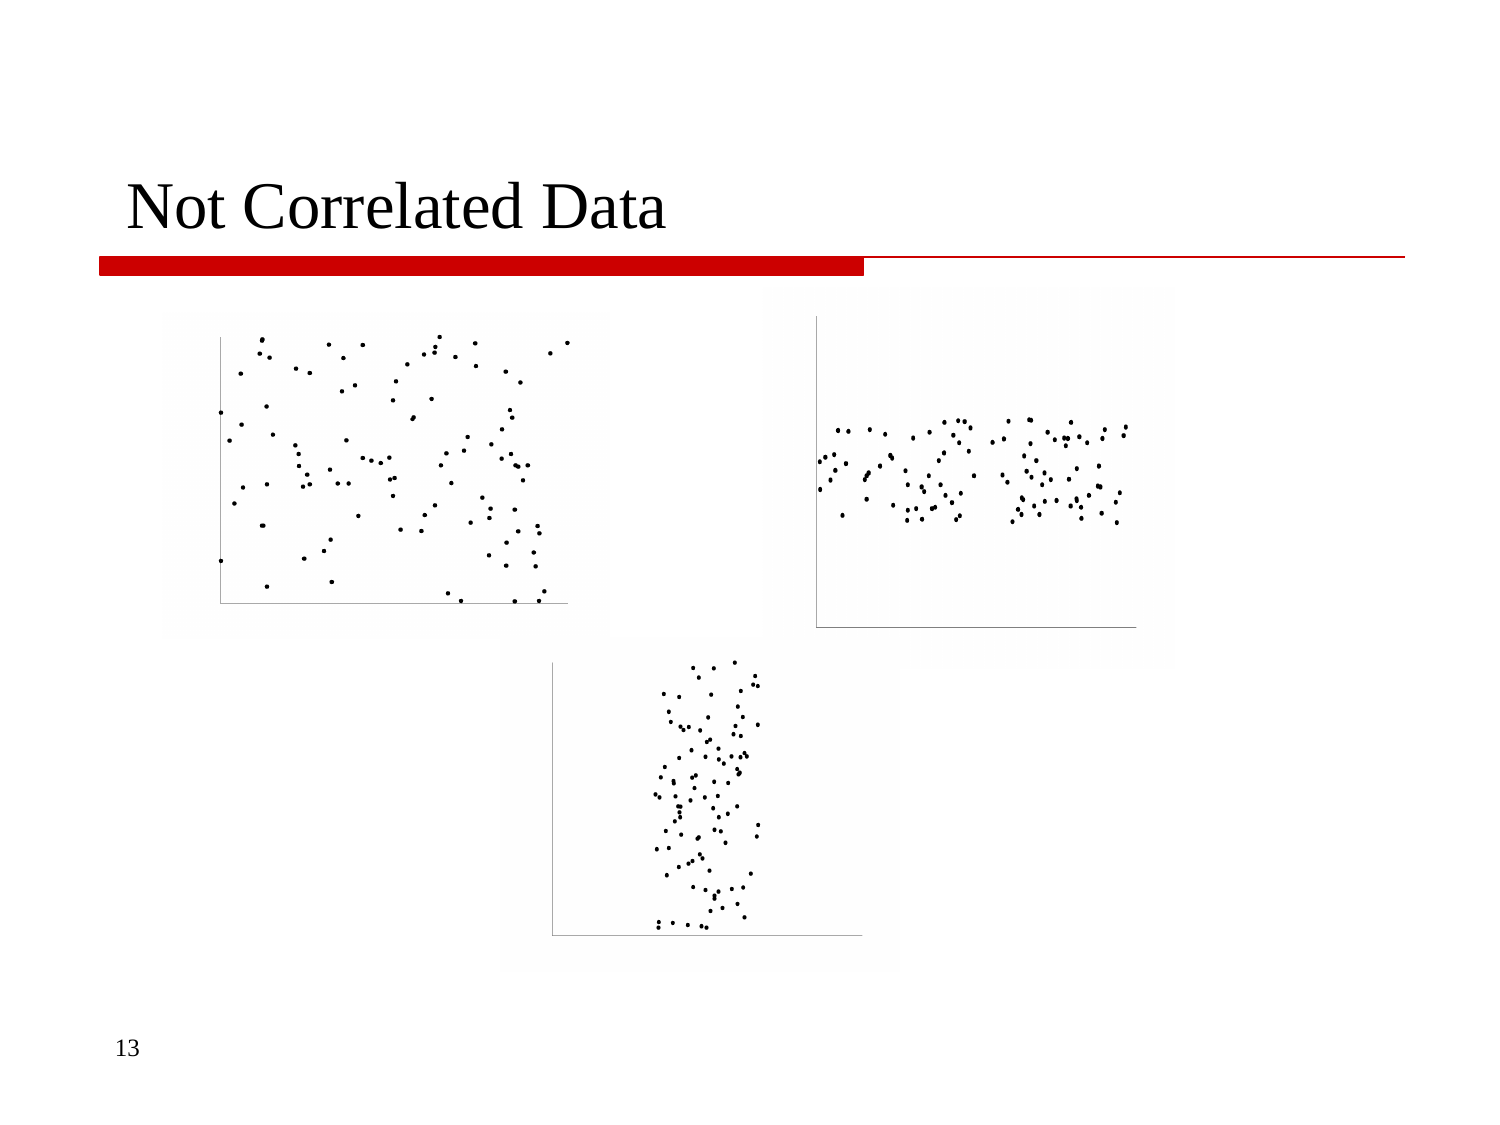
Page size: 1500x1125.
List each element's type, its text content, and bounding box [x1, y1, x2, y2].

slide_number ‹#› [99, 1024, 425, 1103]
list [162, 312, 610, 639]
title Not Correlated Data [94, 50, 1407, 250]
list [762, 287, 1176, 669]
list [499, 637, 901, 973]
